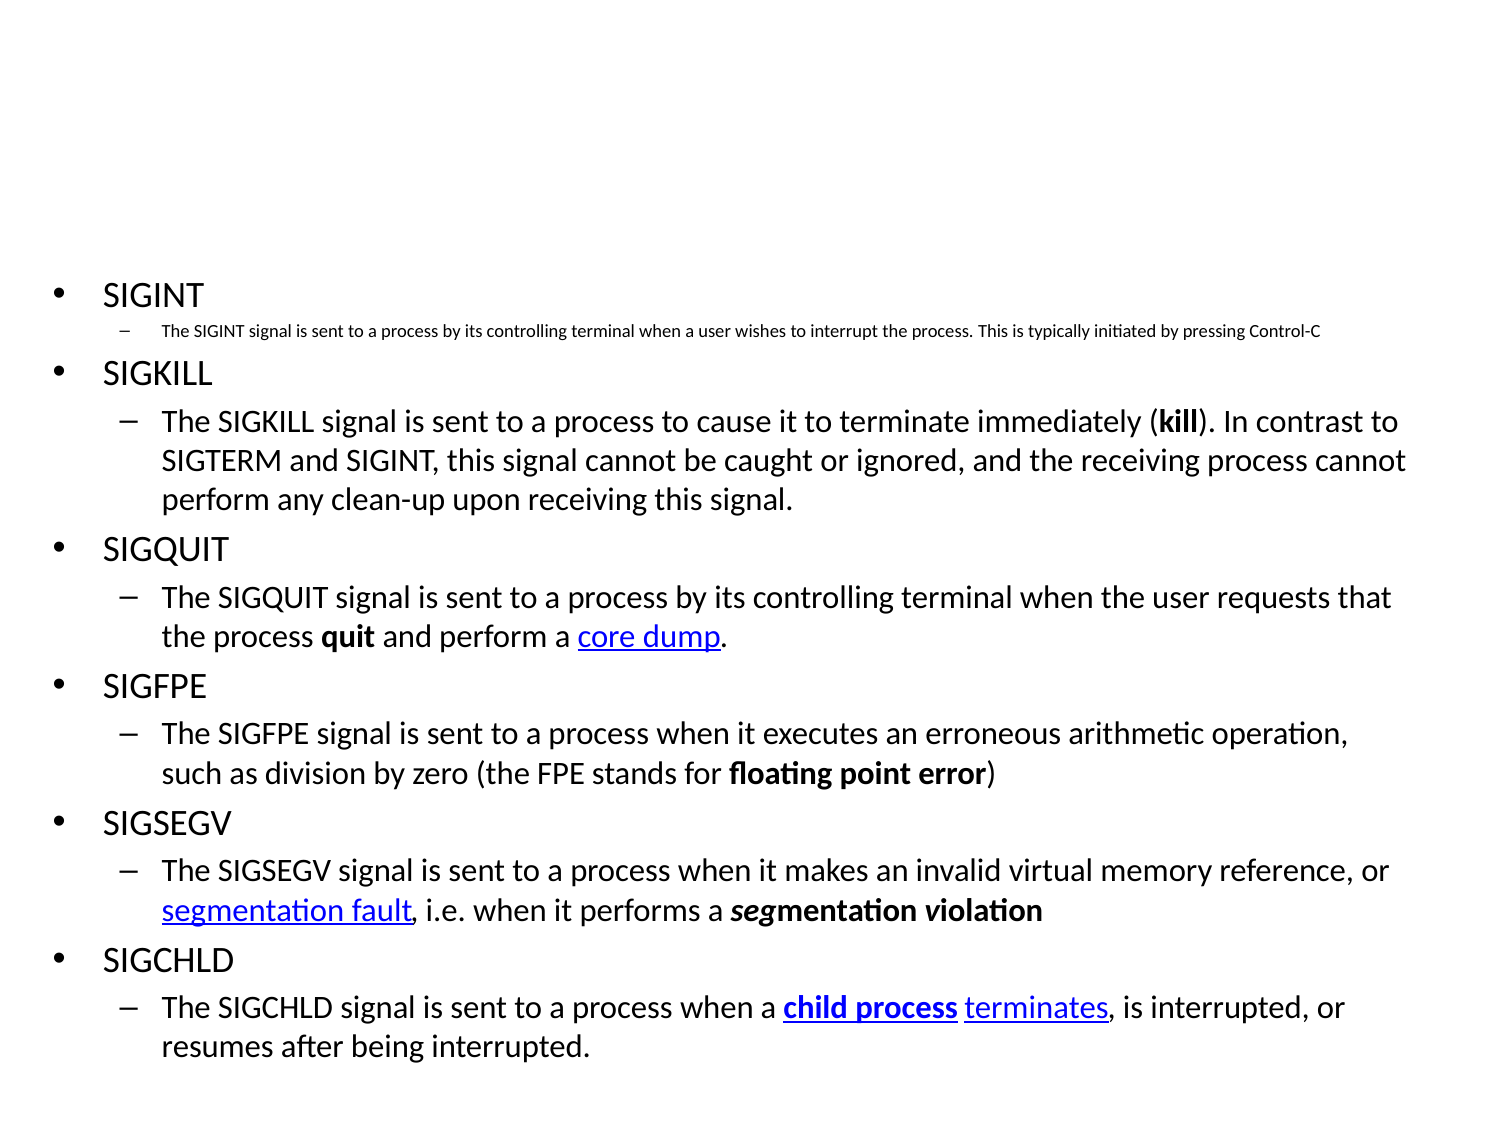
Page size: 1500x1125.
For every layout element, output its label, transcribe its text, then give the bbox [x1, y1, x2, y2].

list SIGINT The SIGINT signal is sent to a process by its controlling terminal when a user wishes to interrupt the process. This is typically initiated by pressing Control-C SIGKILL The SIGKILL signal is sent to a process to cause it to terminate immediately (kill). In contrast to SIGTERM and SIGINT, this signal cannot be caught or ignored, and the receiving process cannot perform any clean-up upon receiving this signal. SIGQUIT The SIGQUIT signal is sent to a process by its controlling terminal when the user requests that the process quit and perform a core dump. SIGFPE The SIGFPE signal is sent to a process when it executes an erroneous arithmetic operation, such as division by zero (the FPE stands for floating point error) SIGSEGV The SIGSEGV signal is sent to a process when it makes an invalid virtual memory reference, or segmentation fault, i.e. when it performs a segmentation violation SIGCHLD The SIGCHLD signal is sent to a process when a child process terminates, is interrupted, or resumes after being interrupted. [37, 262, 1425, 1075]
